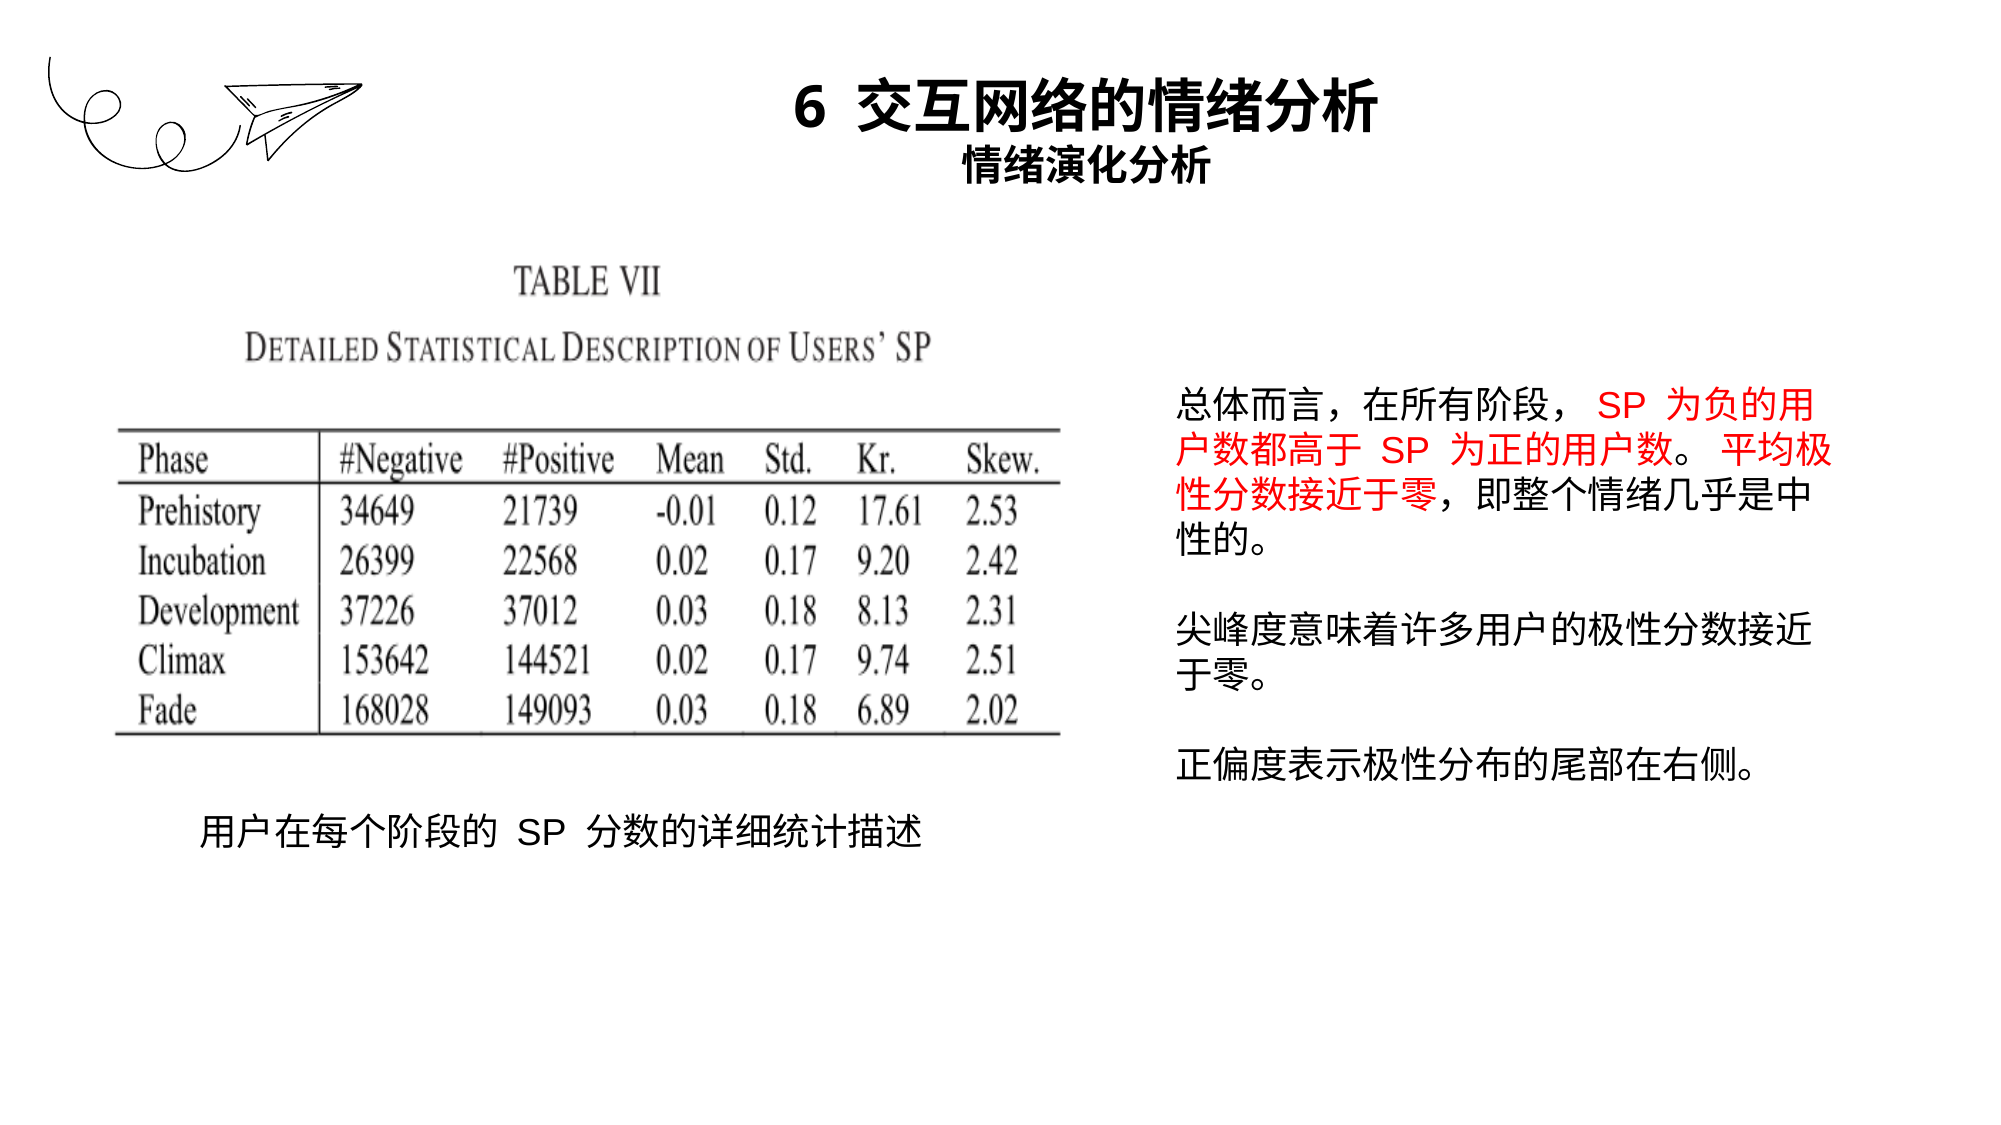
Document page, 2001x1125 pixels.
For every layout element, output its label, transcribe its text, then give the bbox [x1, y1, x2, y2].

text_box 总体而言，在所有阶段，SP 为负的用户数都高于 SP 为正的用户数。 平均极性分数接近于零，即整个情绪几乎是中性的。 尖峰度意味着许多用户的极性分数接近于零。 正偏度表示极性分布的尾部在右侧。 [1160, 373, 1856, 794]
text_box 6 交互网络的情绪分析 情绪演化分析 [778, 61, 1395, 197]
picture [90, 219, 1129, 818]
picture [47, 56, 363, 172]
text_box 用户在每个阶段的 SP 分数的详细统计描述 [184, 818, 1035, 906]
